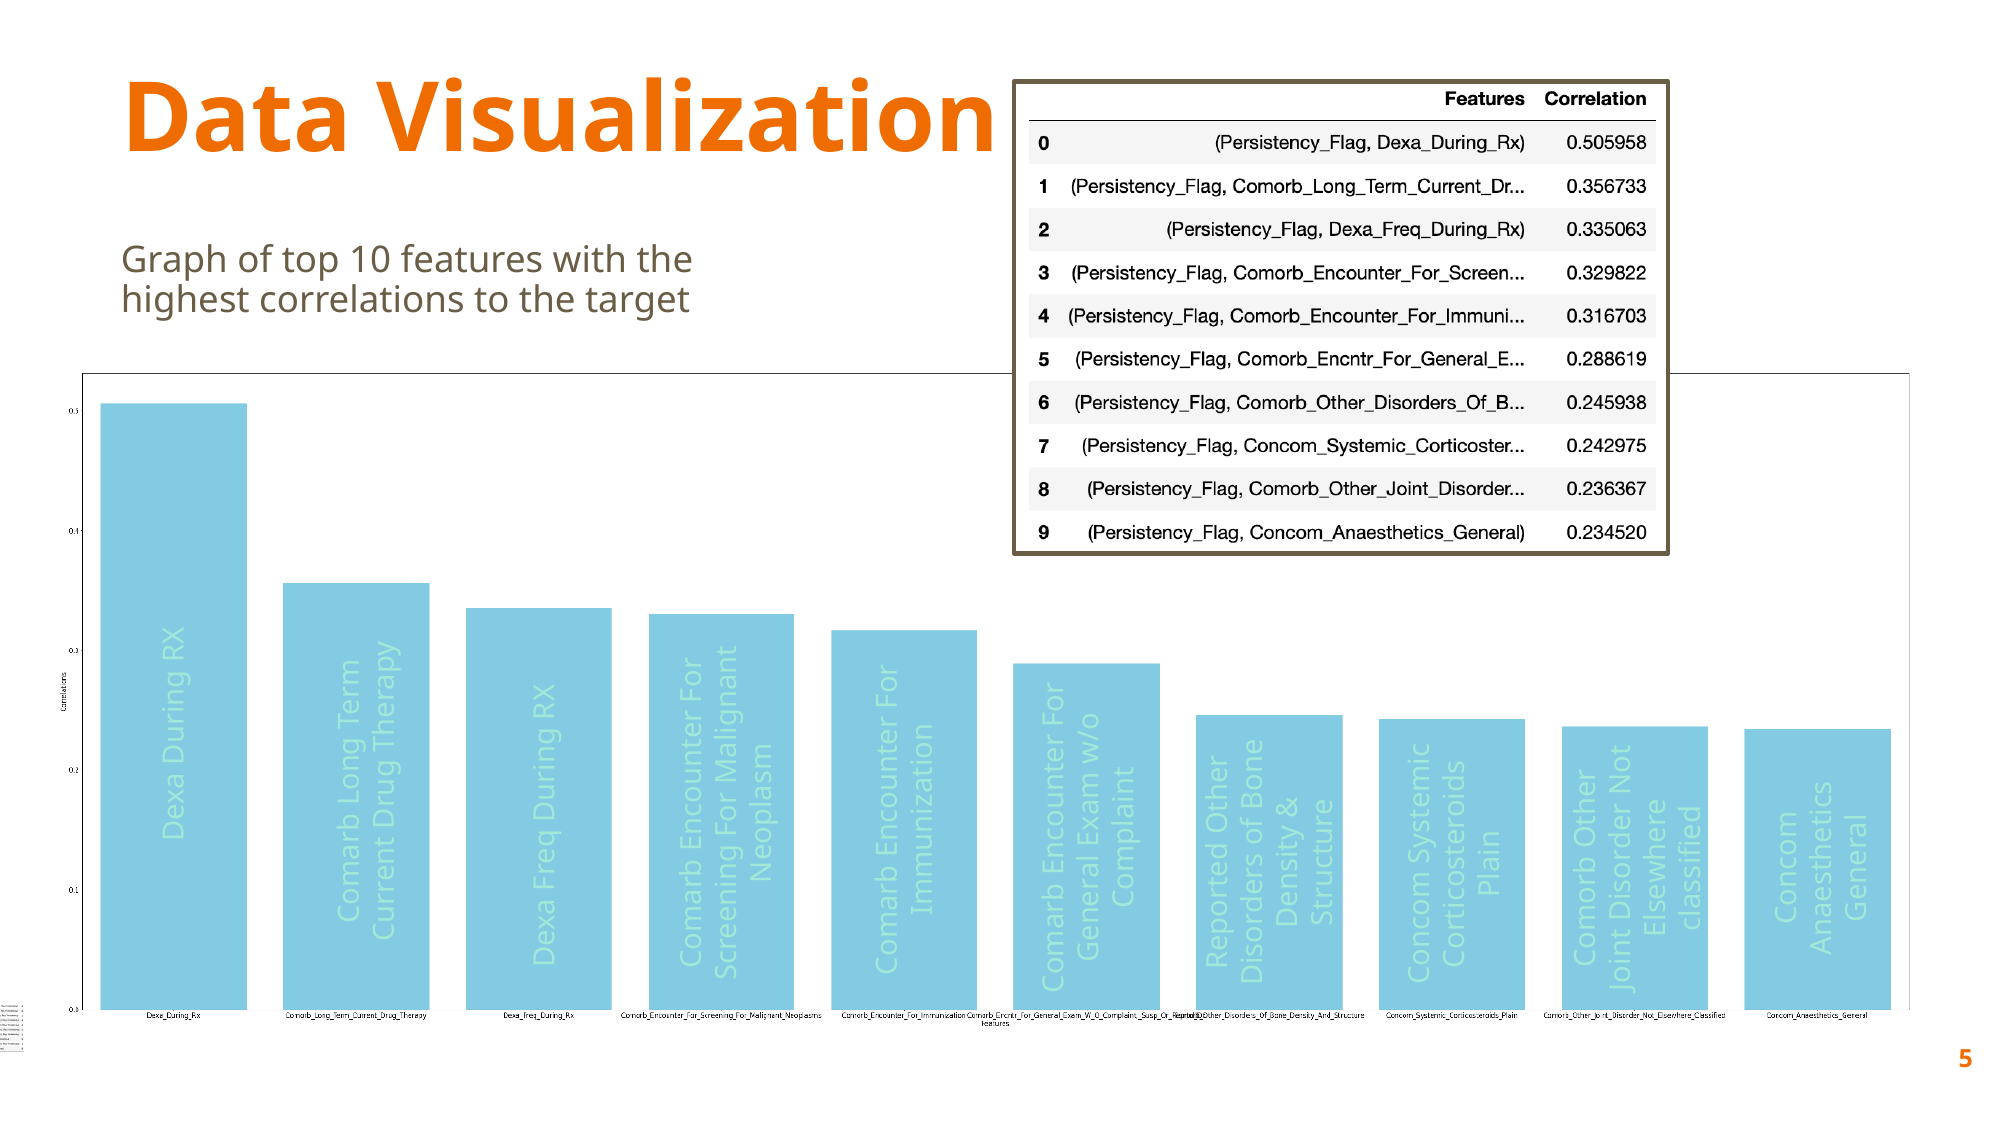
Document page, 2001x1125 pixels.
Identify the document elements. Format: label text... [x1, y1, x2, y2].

picture [0, 1004, 26, 1055]
picture [57, 83, 1911, 1030]
slide_number ‹#› [1538, 1029, 1988, 1090]
list Graph of top 10 features with the highest correlations to the target [105, 220, 755, 342]
title Data Visualization [106, 59, 1863, 181]
